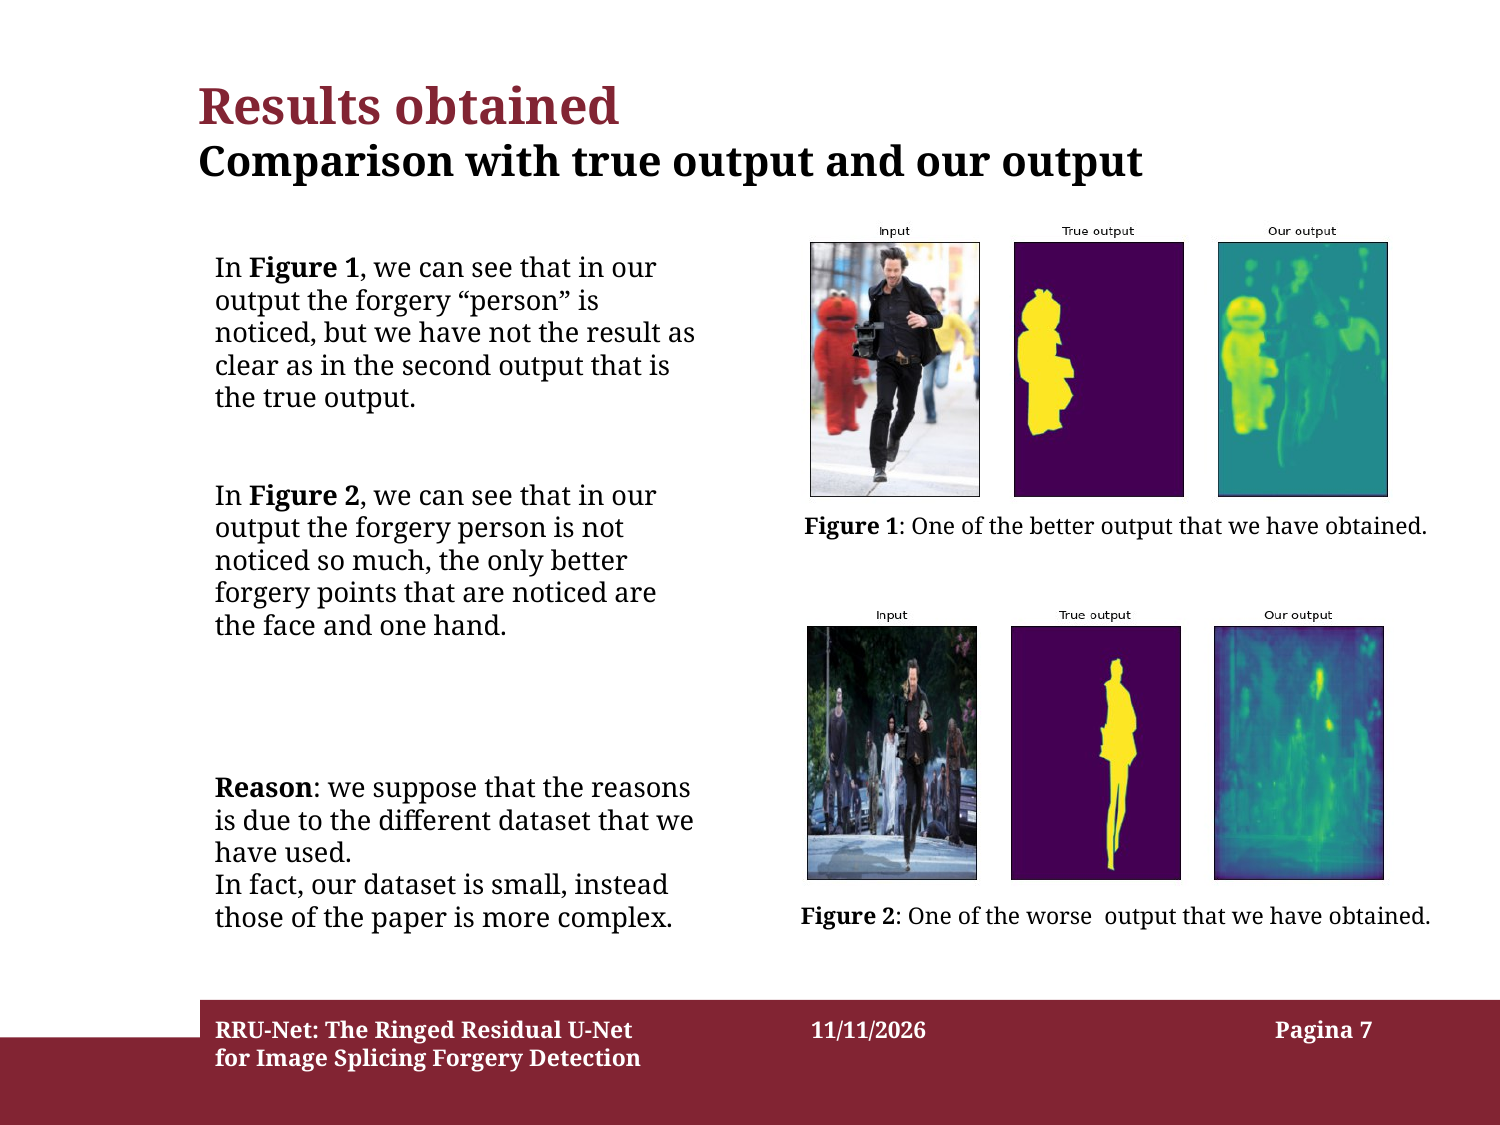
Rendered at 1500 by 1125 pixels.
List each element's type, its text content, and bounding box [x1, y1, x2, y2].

text_box Figure 1: One of the better output that we have obtained. [713, 504, 1500, 597]
title Results obtained [183, 67, 1400, 150]
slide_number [712, 1008, 1025, 1084]
picture [801, 220, 1393, 504]
text_box Figure 2: One of the worse output that we have obtained. [478, 894, 1500, 987]
text_box Comparison with true output and our output [183, 127, 1398, 193]
footer RRU-Net: The Ringed Residual U-Net for Image Splicing Forgery Detection [200, 1008, 675, 1084]
picture [802, 602, 1394, 887]
slide_number Pagina 7 [1074, 1008, 1388, 1084]
text_box In Figure 1, we can see that in our output the forgery “person” is noticed, but we have not the result as clear as in the second output that is the true output. In Figure 2, we can see that in our output the forgery person is not noticed so much, the only better forgery points that are noticed are the face and one hand. Reason: we suppose that the reasons is due to the different dataset that we have used. In fact, our dataset is small, instead those of the paper is more complex. [199, 243, 713, 941]
